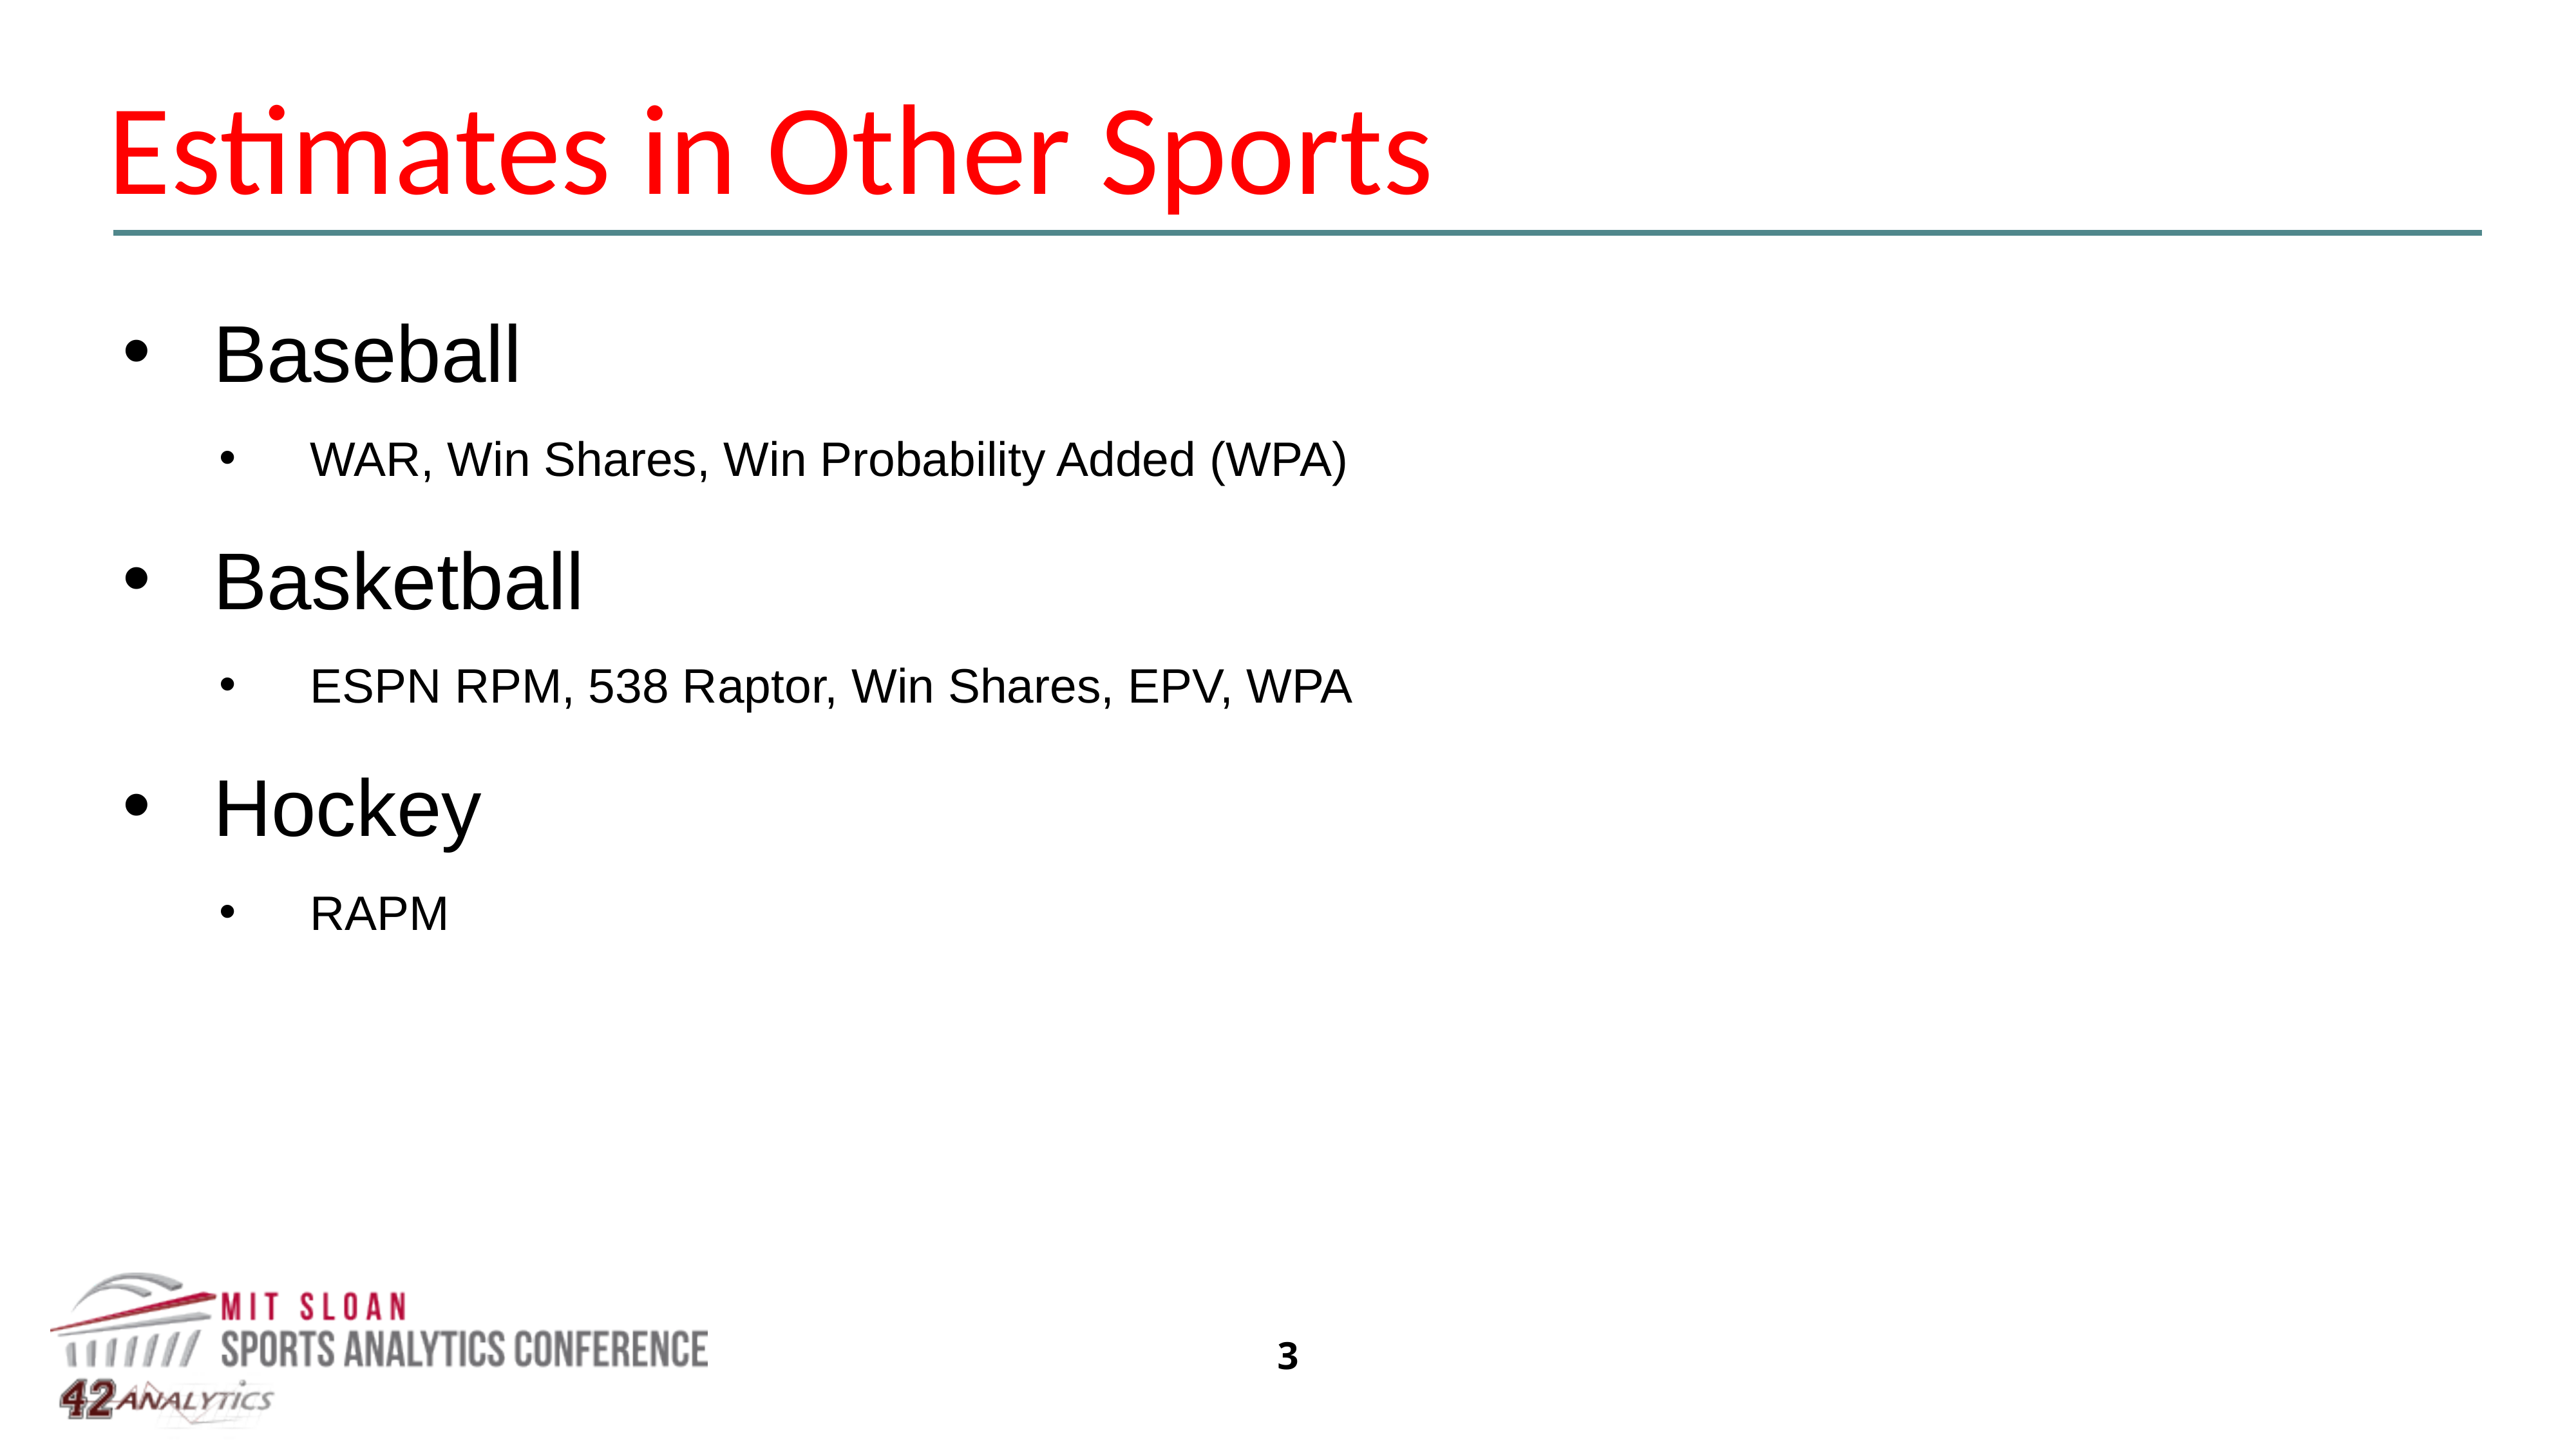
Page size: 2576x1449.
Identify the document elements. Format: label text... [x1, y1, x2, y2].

picture [50, 1273, 708, 1439]
text_box Baseball WAR, Win Shares, Win Probability Added (WPA) Basketball ESPN RPM, 538 Raptor, Win Shares, EPV, WPA Hockey RAPM [113, 296, 1715, 1217]
text_box Estimates in Other Sports [21, 27, 2483, 258]
